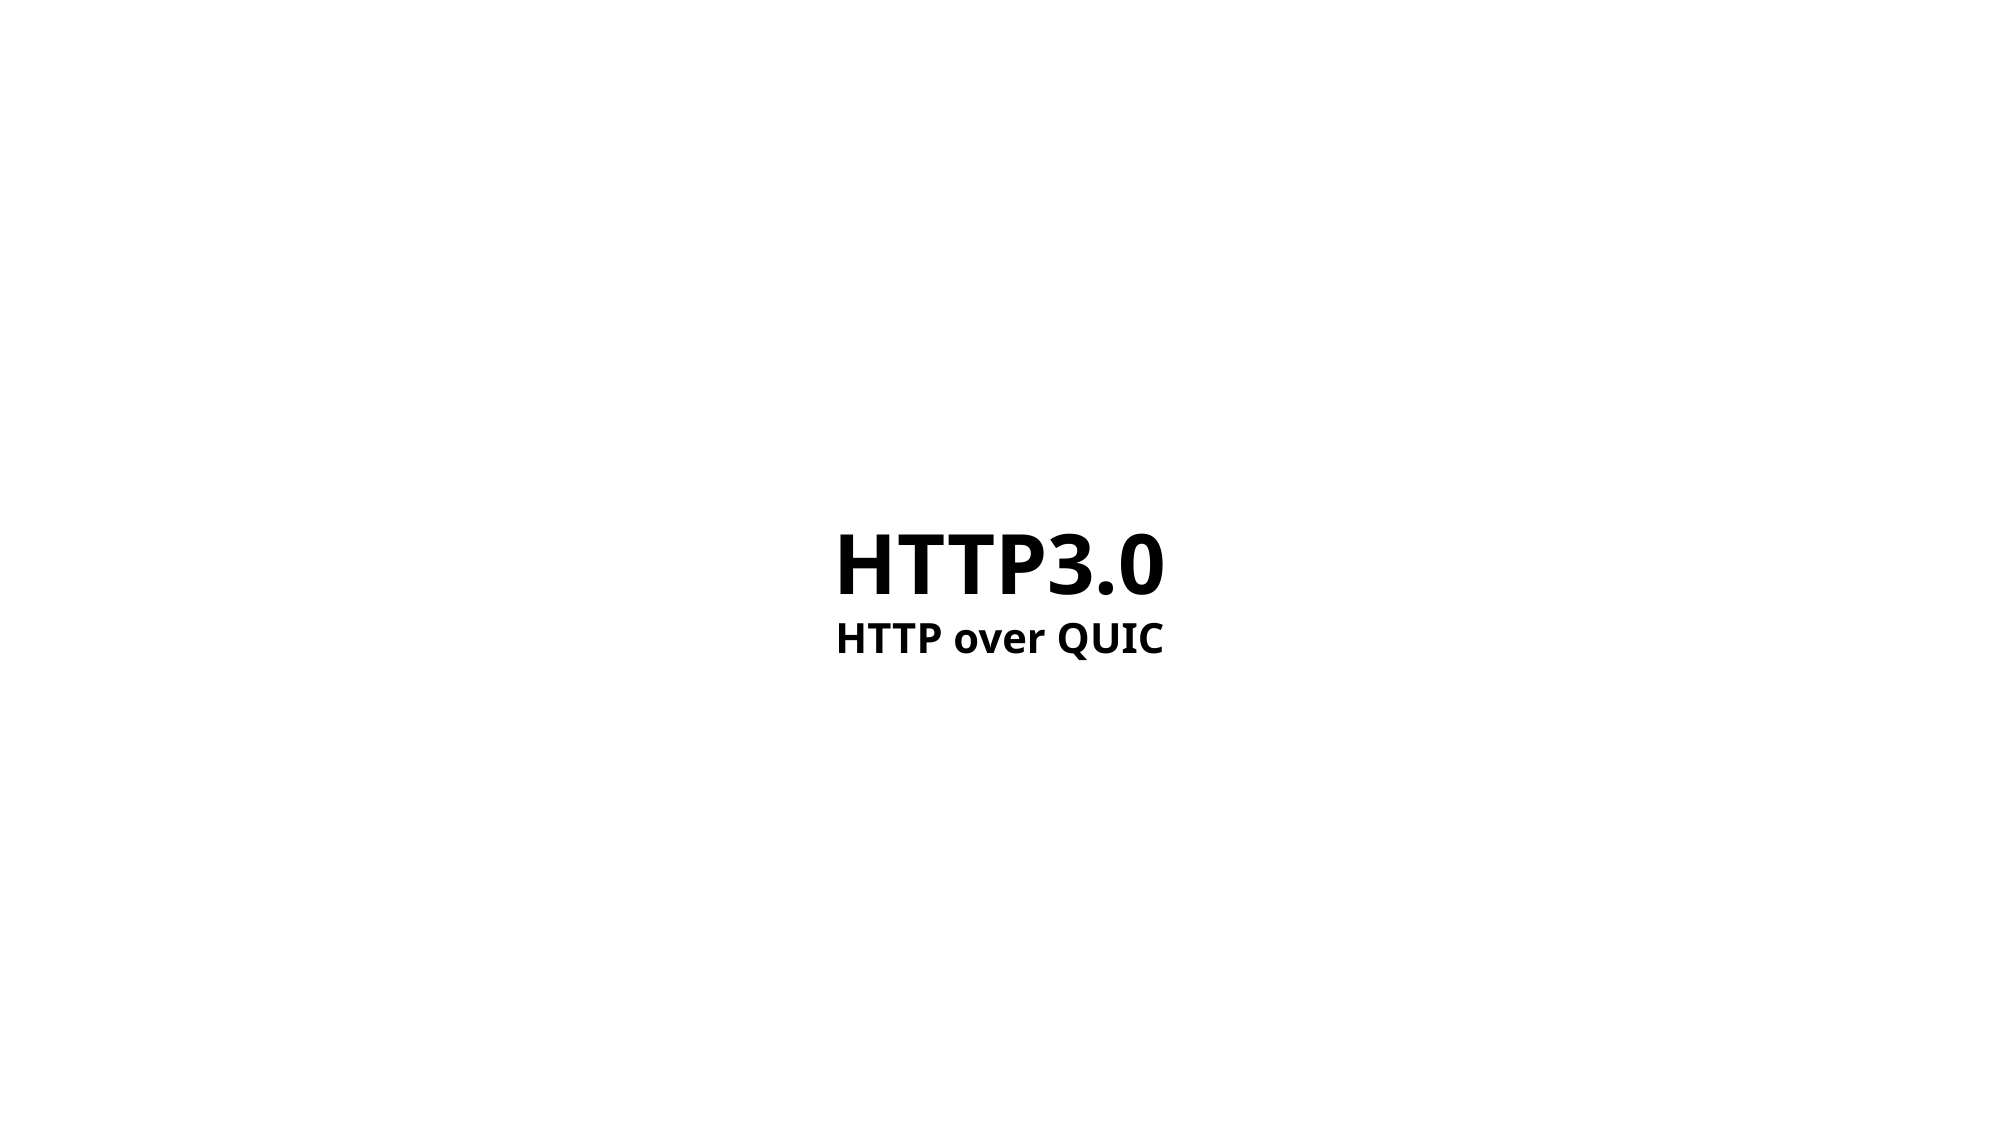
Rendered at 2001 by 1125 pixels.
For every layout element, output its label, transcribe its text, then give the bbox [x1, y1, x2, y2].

text_box HTTP3.0 HTTP over QUIC [610, 504, 1390, 670]
